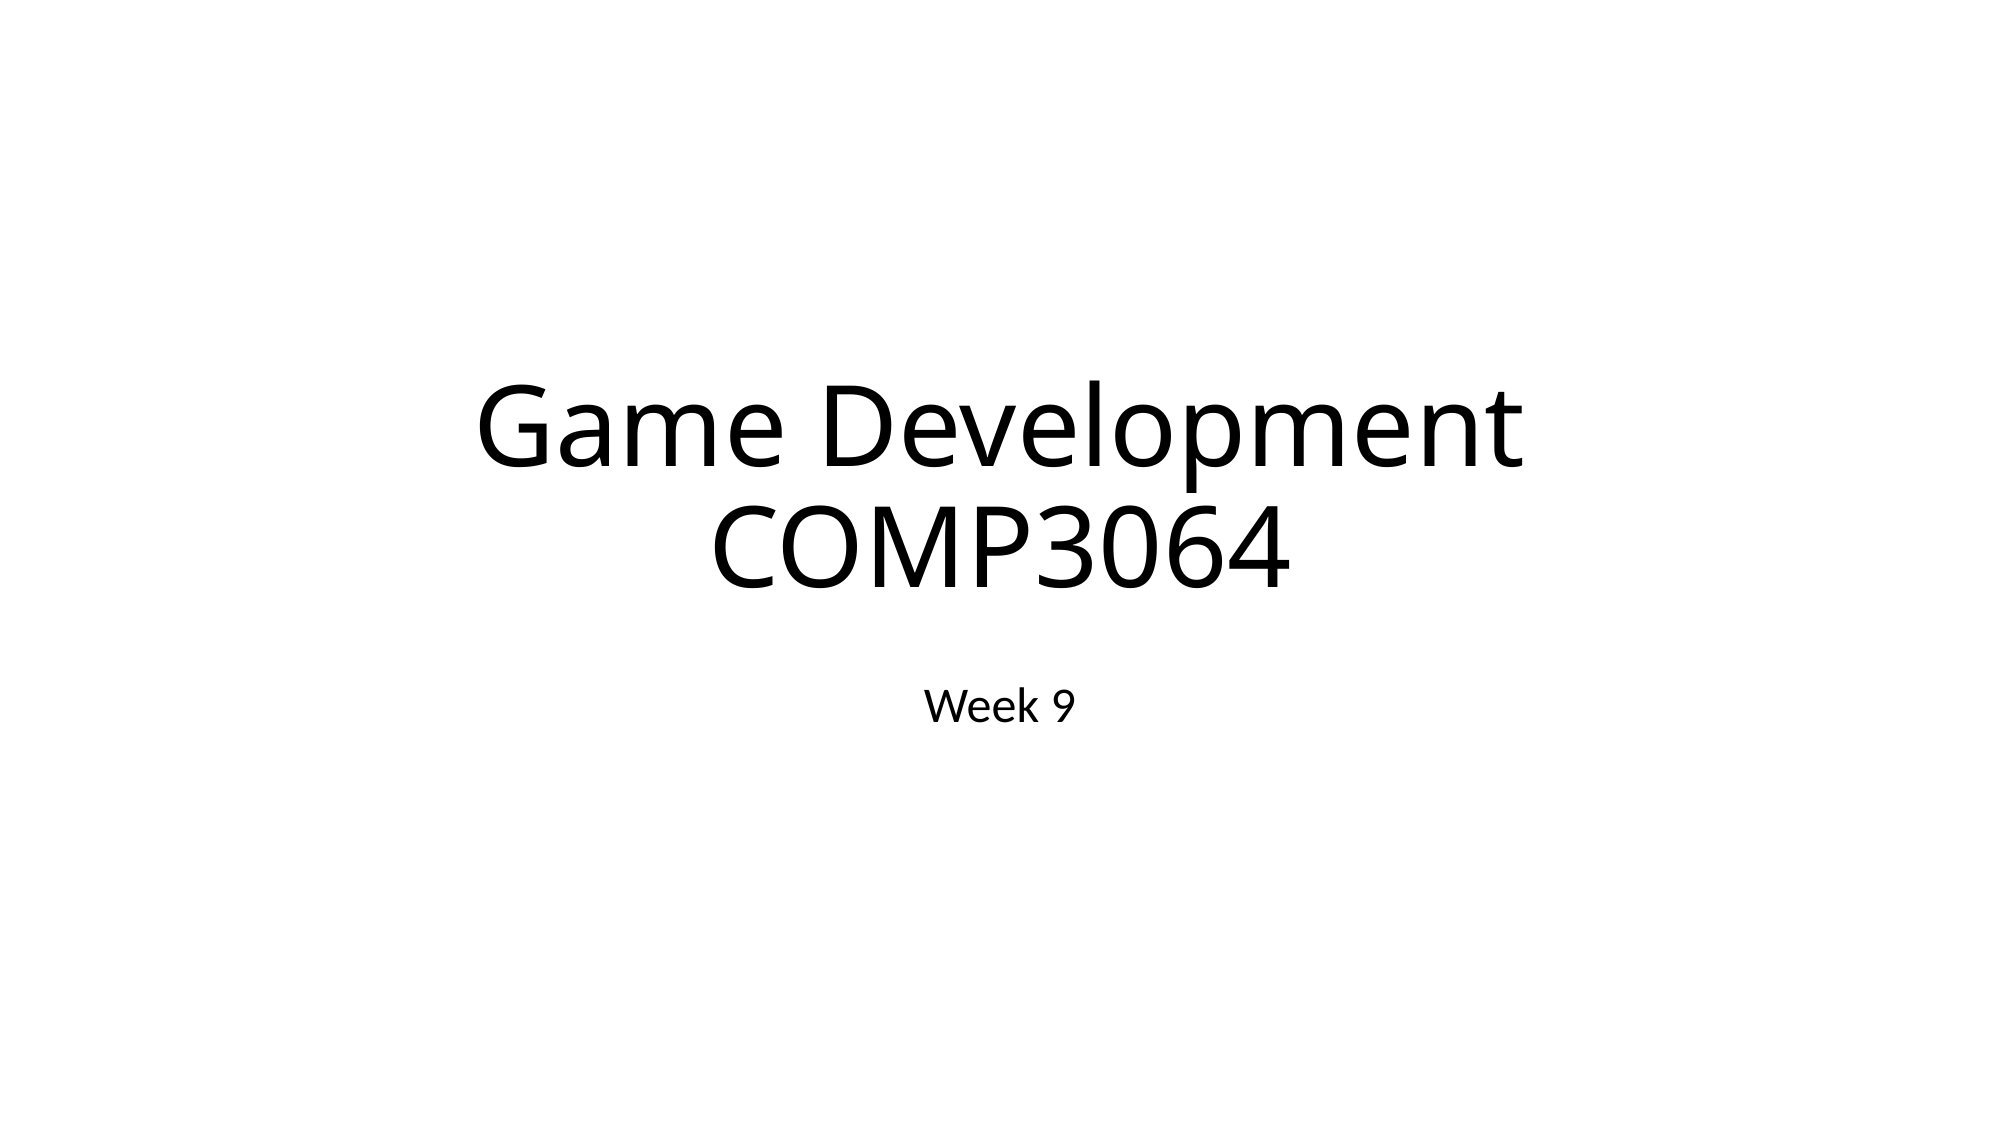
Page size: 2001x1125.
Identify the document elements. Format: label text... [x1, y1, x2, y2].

title Game Development COMP3064 [249, 228, 1750, 590]
subtitle Week 9 [249, 590, 1750, 863]
